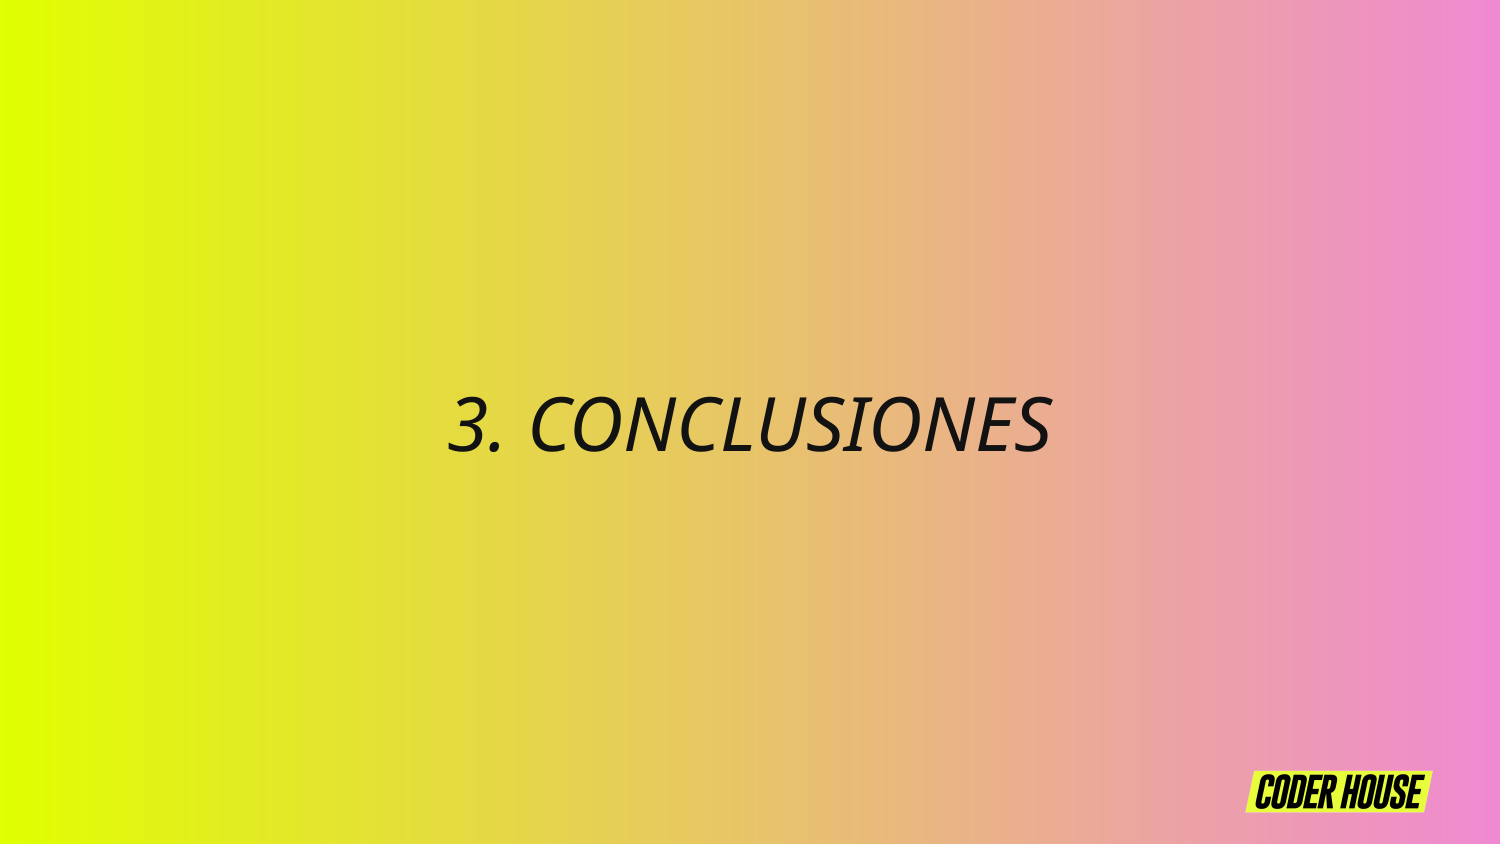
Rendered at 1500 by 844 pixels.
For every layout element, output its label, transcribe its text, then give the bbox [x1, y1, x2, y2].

text_box 3. CONCLUSIONES [229, 340, 1271, 503]
picture [1241, 764, 1437, 819]
